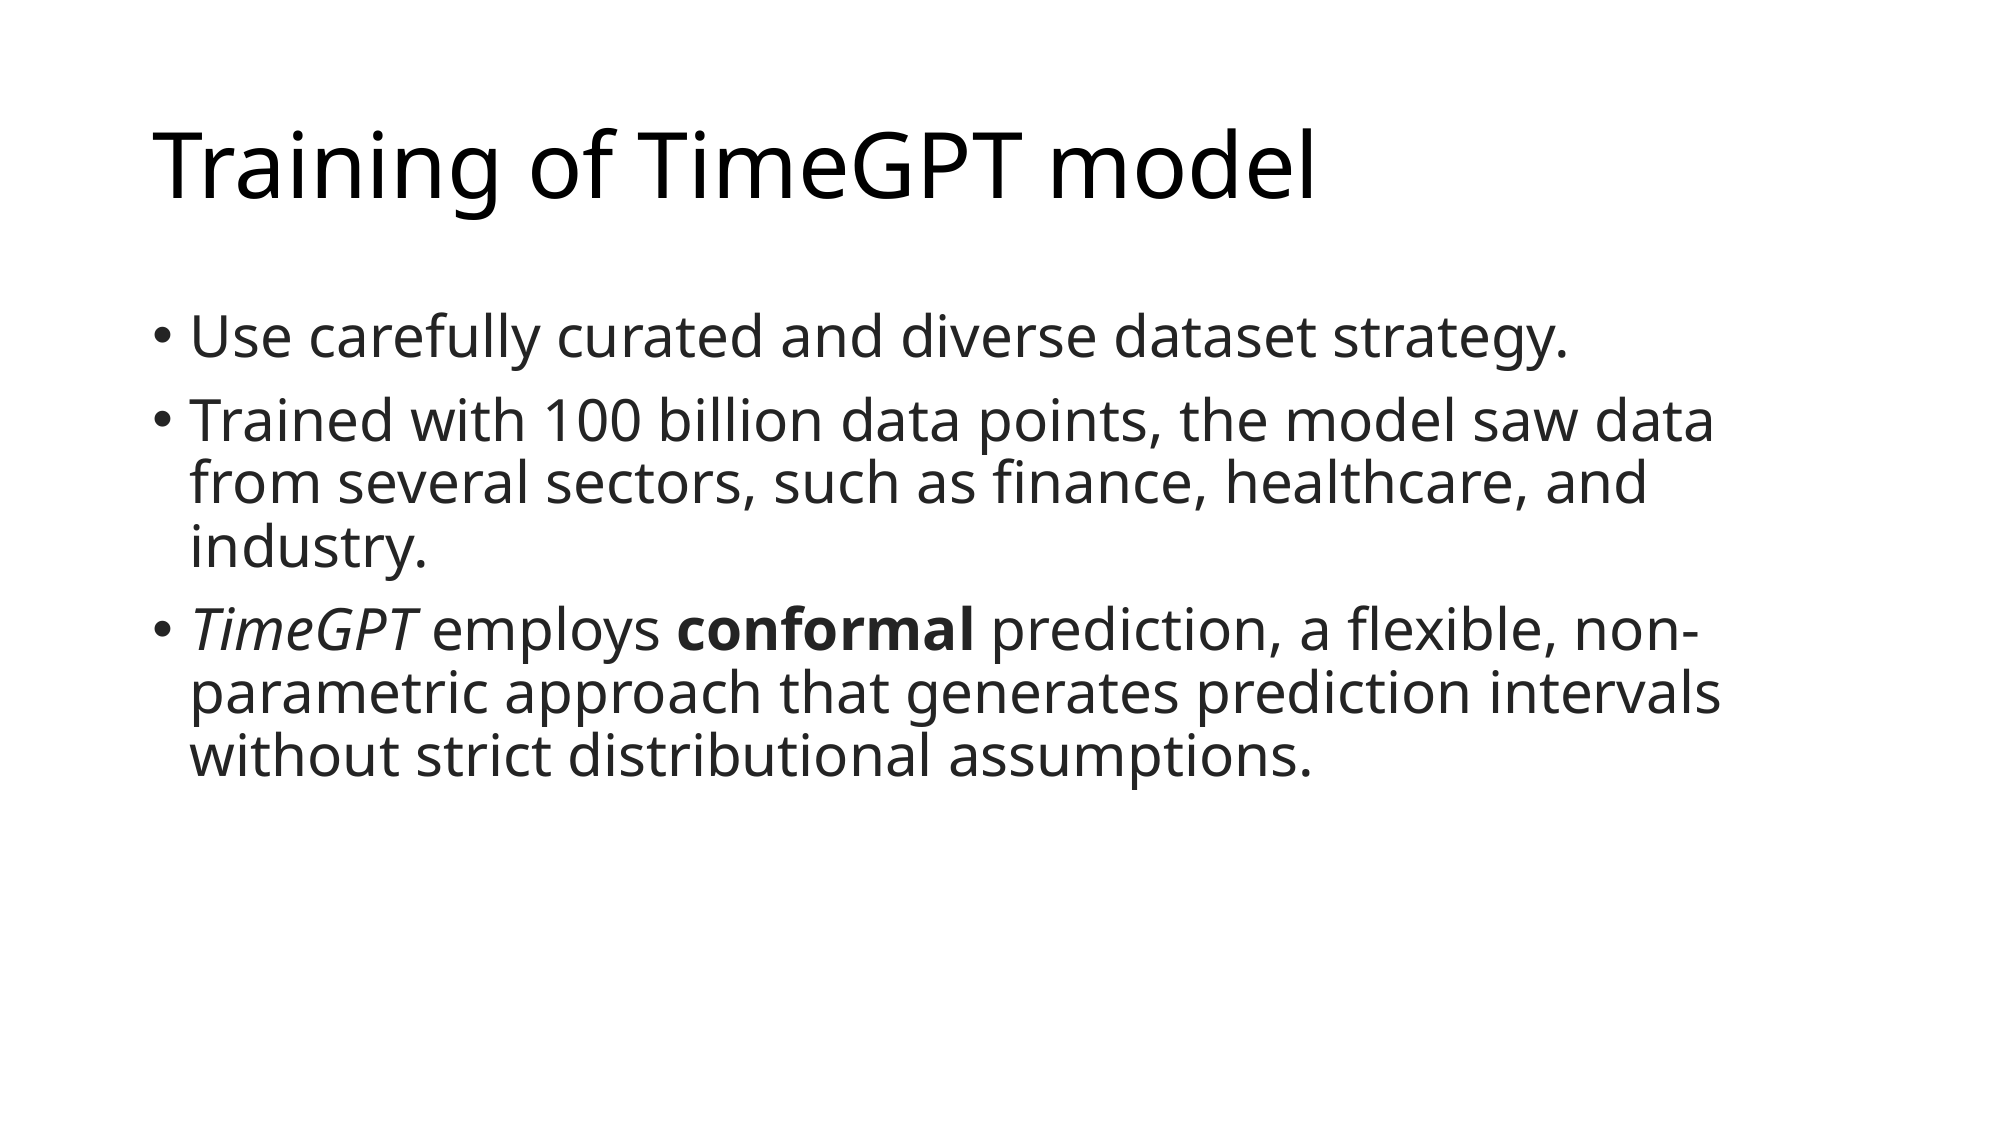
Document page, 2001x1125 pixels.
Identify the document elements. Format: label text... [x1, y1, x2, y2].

title Training of TimeGPT model [137, 59, 1863, 278]
list Use carefully curated and diverse dataset strategy. Trained with 100 billion data points, the model saw data from several sectors, such as finance, healthcare, and industry. TimeGPT employs conformal prediction, a flexible, non-parametric approach that generates prediction intervals without strict distributional assumptions. [137, 299, 1863, 1014]
